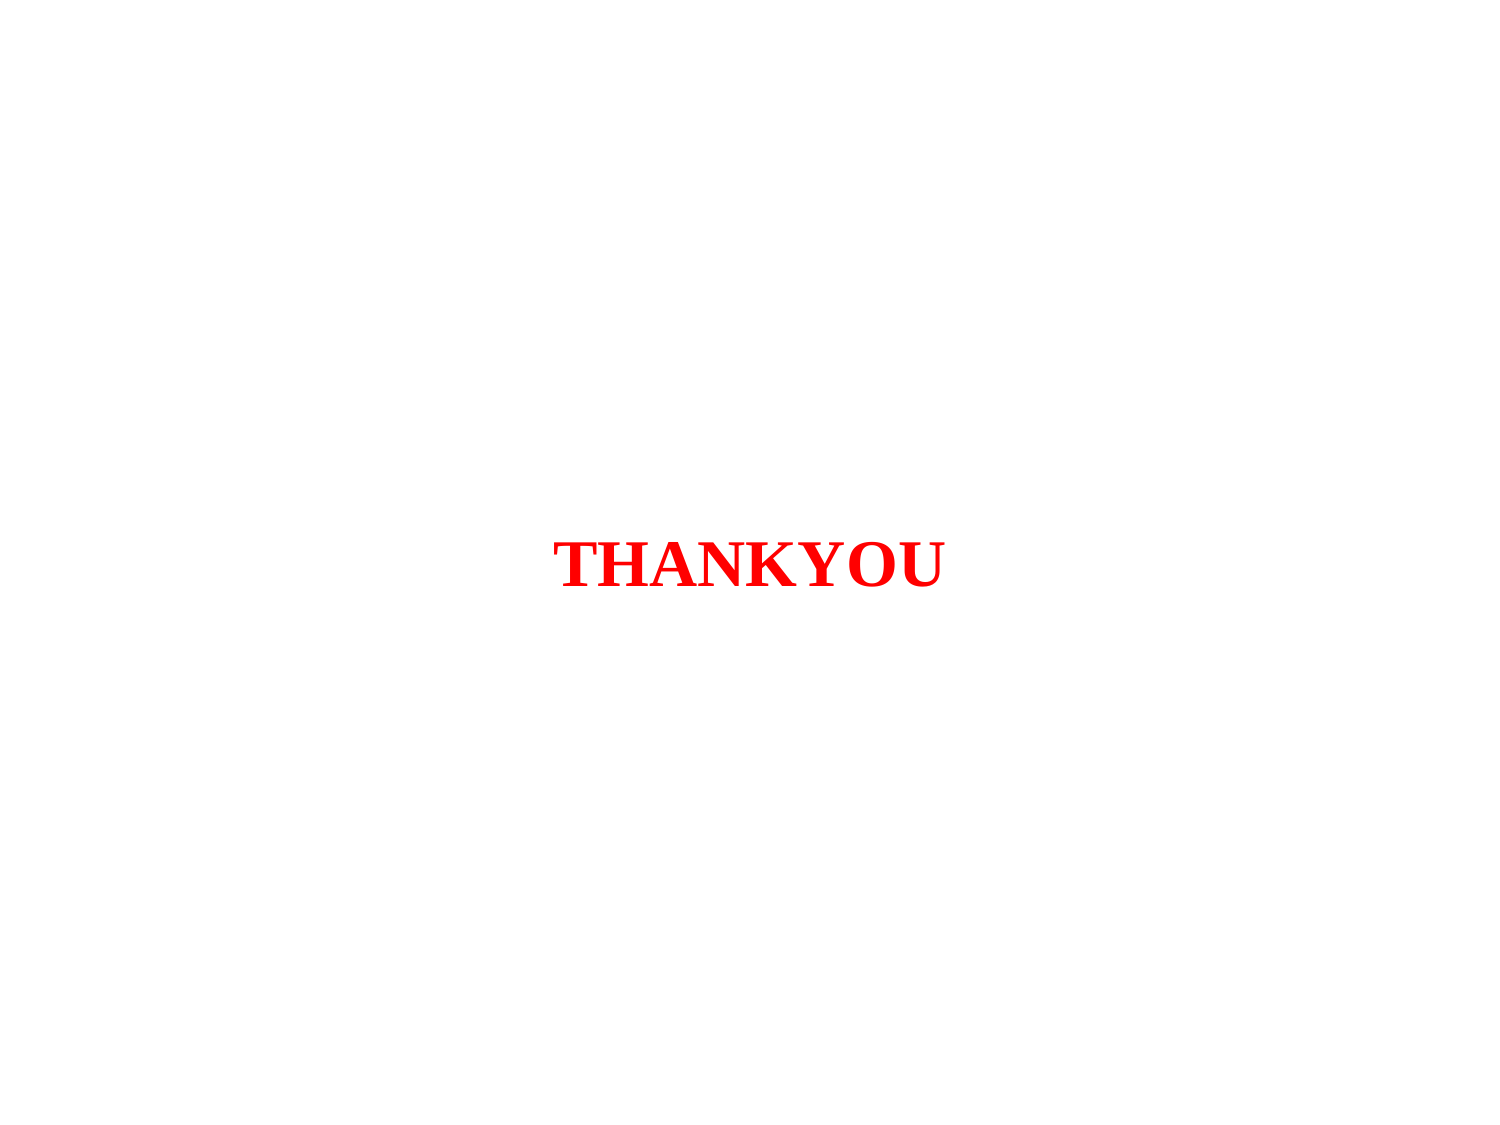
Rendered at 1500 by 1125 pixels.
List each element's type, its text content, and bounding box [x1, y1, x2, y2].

text_box THANKYOU [538, 512, 962, 608]
